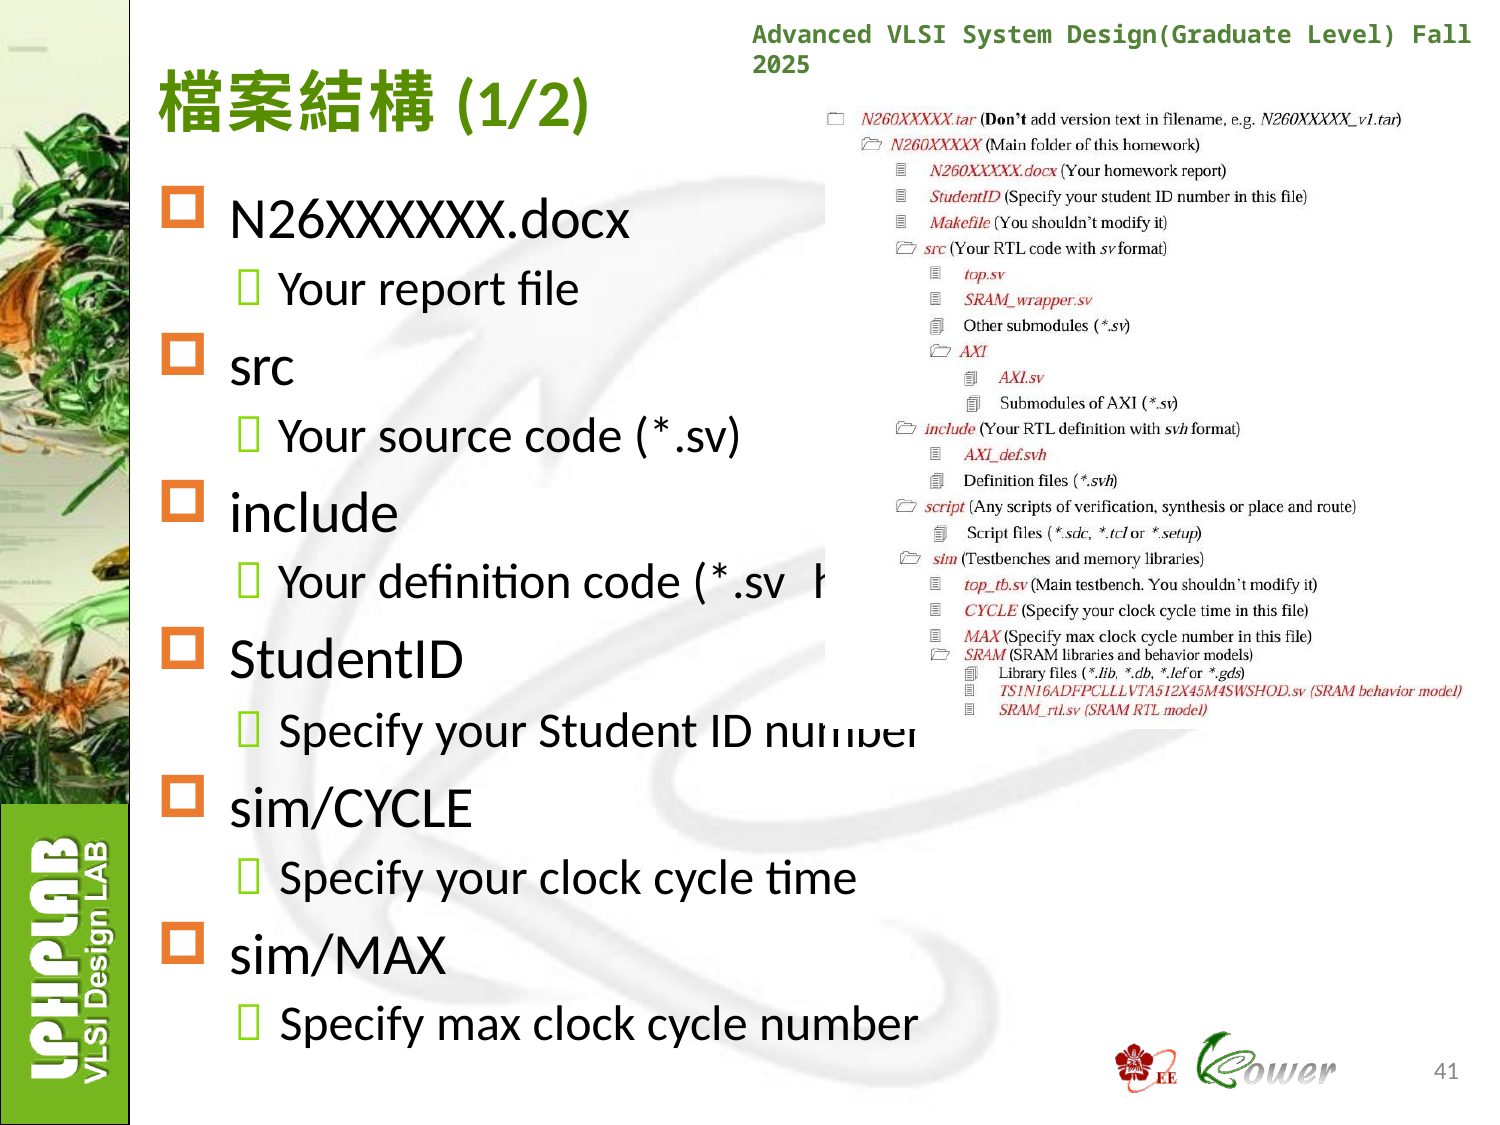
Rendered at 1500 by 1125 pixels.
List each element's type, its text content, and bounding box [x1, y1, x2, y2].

text_box Advanced VLSI System Design(Graduate Level) Fall 2025 [750, 16, 1480, 78]
text_box N26XXXXXX.docx  Your report file src  Your source code (*.sv) include  Your definition code (*.sv StudentID  Specify your Student ID number sim/CYCLE  Specify your clock cycle time sim/MAX  Specify max clock cycle number [154, 172, 946, 1051]
picture [233, 106, 1500, 1107]
title 檔案結構(1/2) [157, 58, 1343, 172]
picture [23, 834, 118, 1090]
picture [0, 0, 129, 804]
slide_number 41 [1427, 1058, 1467, 1125]
